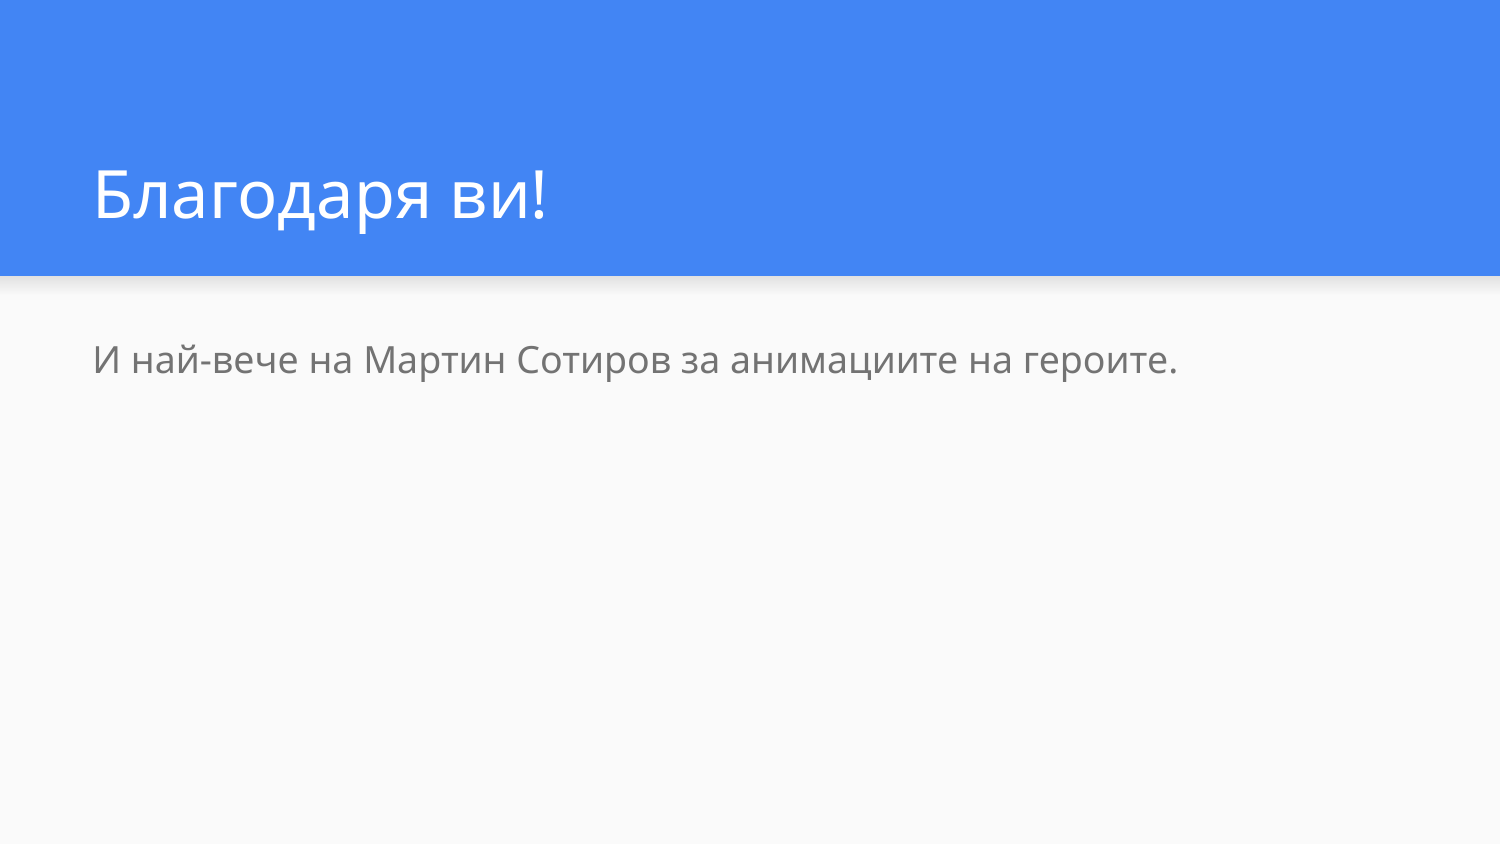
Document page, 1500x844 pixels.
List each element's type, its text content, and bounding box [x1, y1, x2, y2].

title Благодаря ви! [77, 121, 1427, 248]
list И най-вече на Мартин Сотиров за анимациите на героите. [77, 314, 1427, 760]
